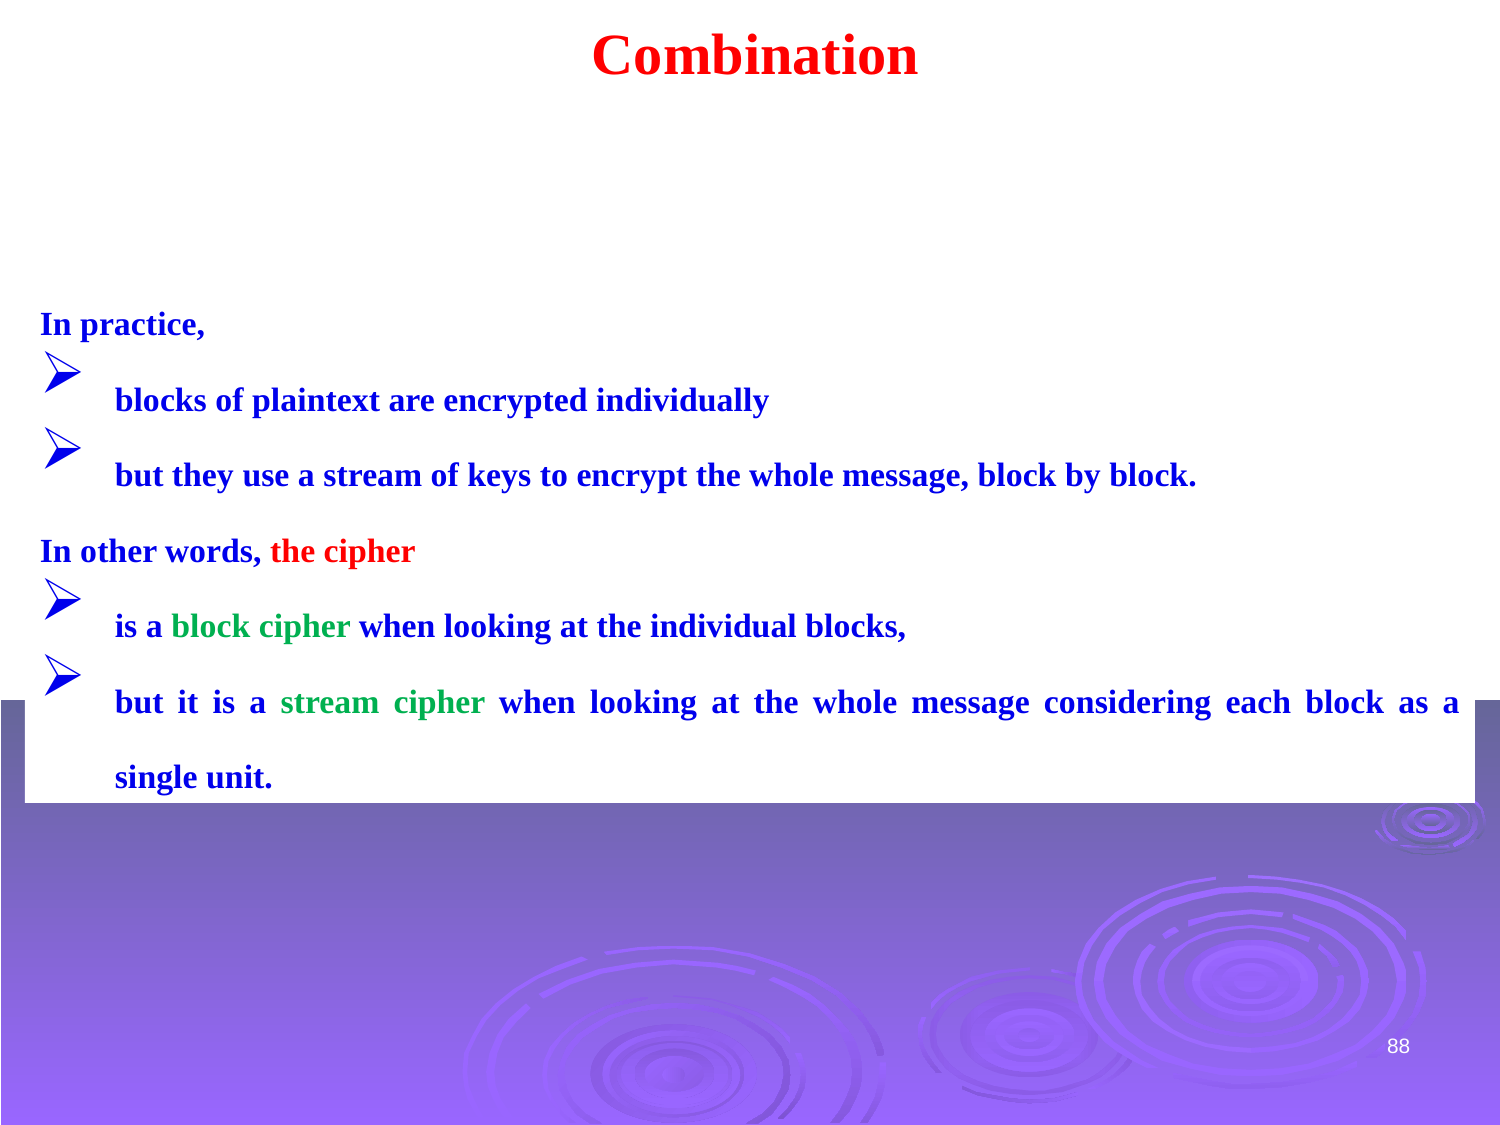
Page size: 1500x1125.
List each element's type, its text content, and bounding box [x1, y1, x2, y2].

text_box Combination [5, 3, 1500, 99]
slide_number 88 [1074, 1024, 1426, 1101]
text_box In practice, blocks of plaintext are encrypted individually but they use a stream of keys to encrypt the whole message, block by block. In other words, the cipher is a block cipher when looking at the individual blocks, but it is a stream cipher when looking at the whole message considering each block as a single unit. [24, 99, 1475, 803]
